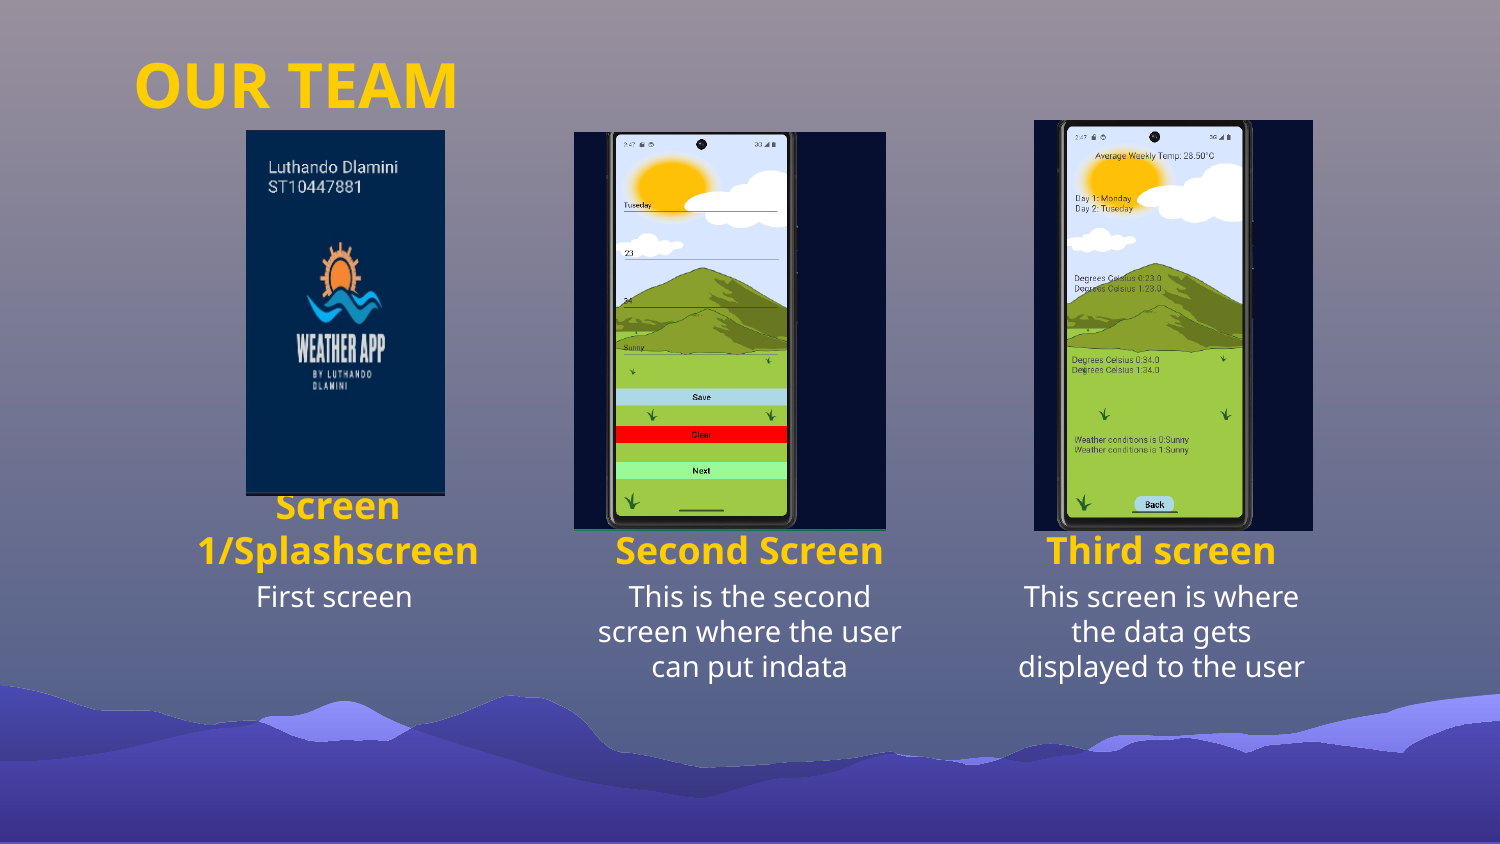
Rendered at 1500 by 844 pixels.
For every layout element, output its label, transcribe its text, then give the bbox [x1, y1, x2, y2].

picture [1033, 119, 1314, 531]
picture [246, 129, 445, 496]
title OUR TEAM [118, 31, 1382, 126]
title Screen 1/Splashscreen [164, 510, 512, 562]
title Second Screen [576, 510, 924, 562]
title Third screen [988, 510, 1336, 562]
subtitle First screen [164, 562, 512, 683]
subtitle This is the second screen where the user can put indata [576, 562, 924, 683]
subtitle This screen is where the data gets displayed to the user [988, 562, 1336, 683]
picture [573, 131, 886, 531]
